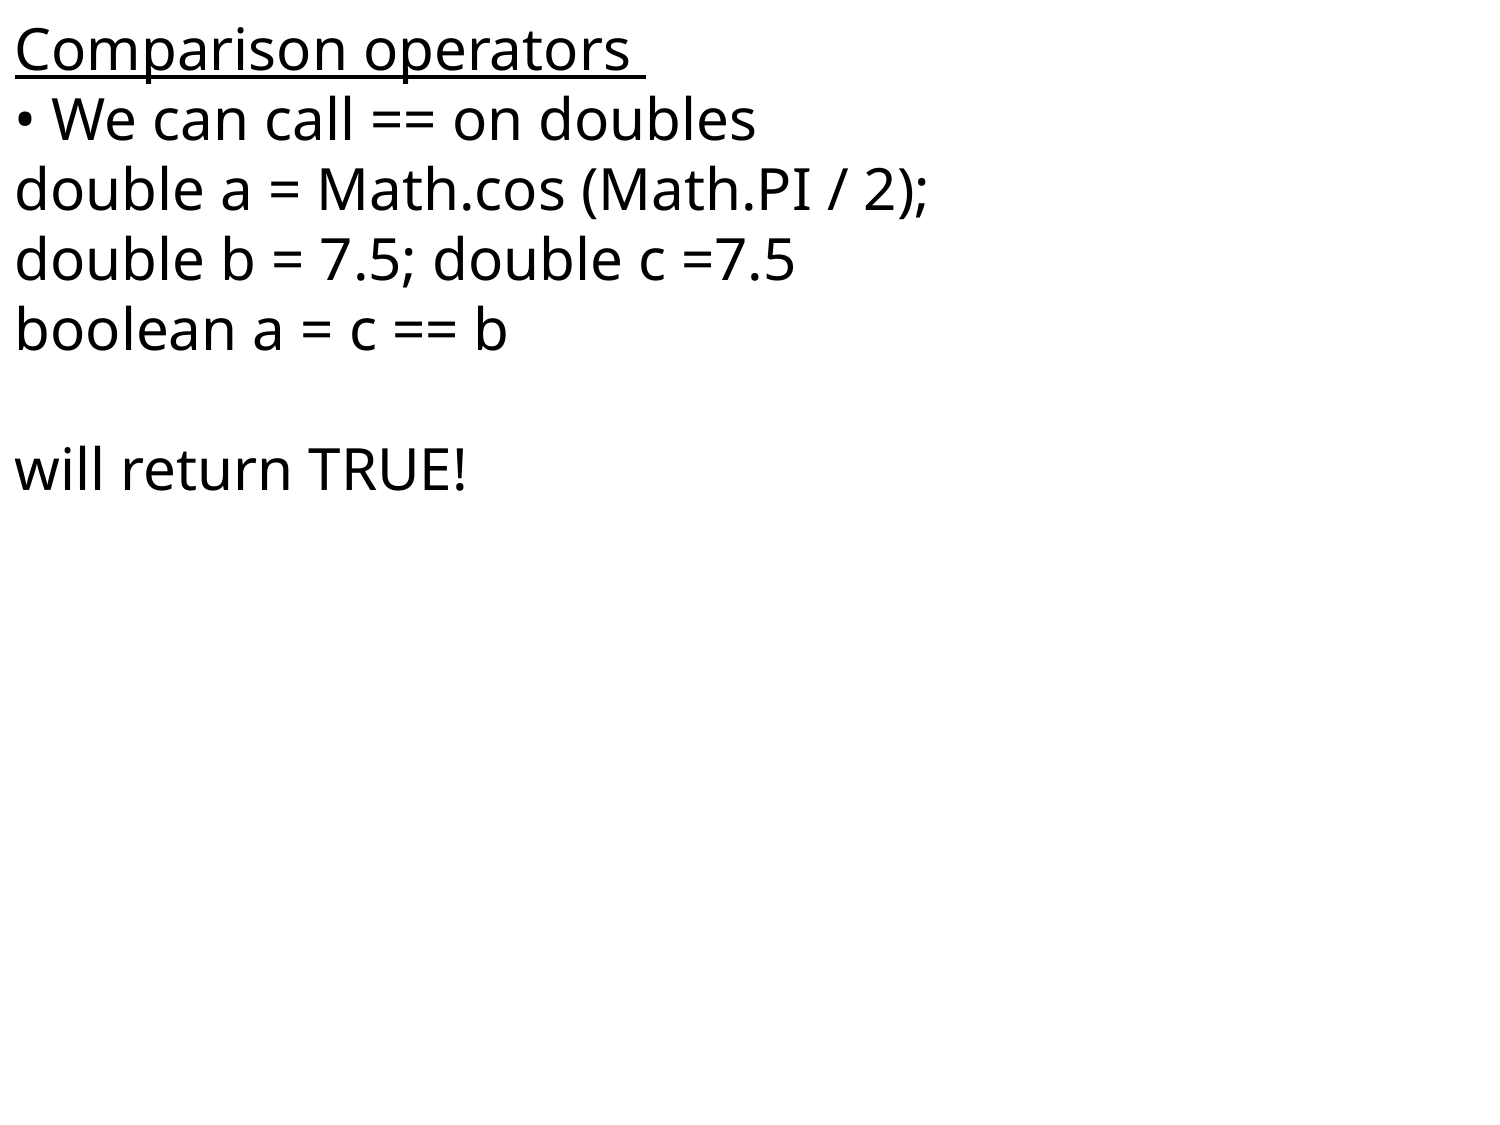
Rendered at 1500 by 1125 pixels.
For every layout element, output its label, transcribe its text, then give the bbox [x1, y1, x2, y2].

text_box Comparison operators • We can call == on doubles double a = Math.cos (Math.PI / 2); double b = 7.5; double c =7.5 boolean a = c == b will return TRUE! [0, 4, 1500, 510]
